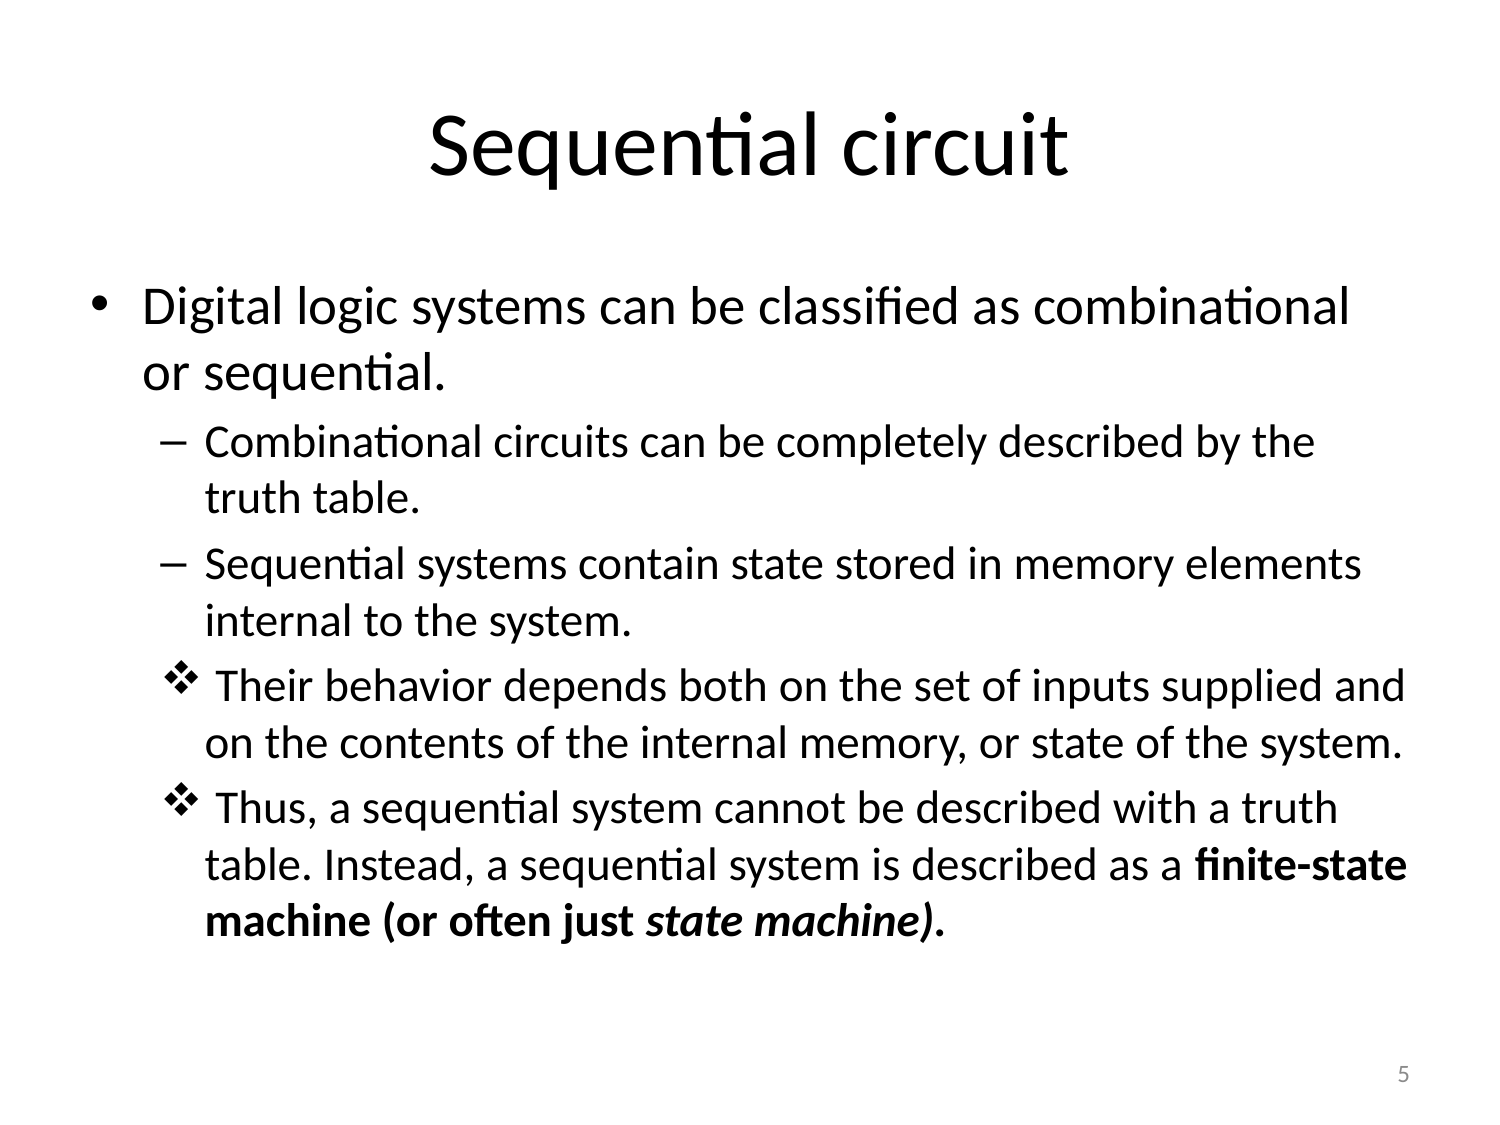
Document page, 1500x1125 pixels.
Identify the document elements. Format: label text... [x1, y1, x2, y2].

list Digital logic systems can be classified as combinational or sequential. Combinational circuits can be completely described by the truth table. Sequential systems contain state stored in memory elements internal to the system. Their behavior depends both on the set of inputs supplied and on the contents of the internal memory, or state of the system. Thus, a sequential system cannot be described with a truth table. Instead, a sequential system is described as a finite-state machine (or often just state machine). [75, 262, 1425, 1005]
slide_number 5 [1074, 1042, 1425, 1103]
title Sequential circuit [75, 45, 1425, 233]
